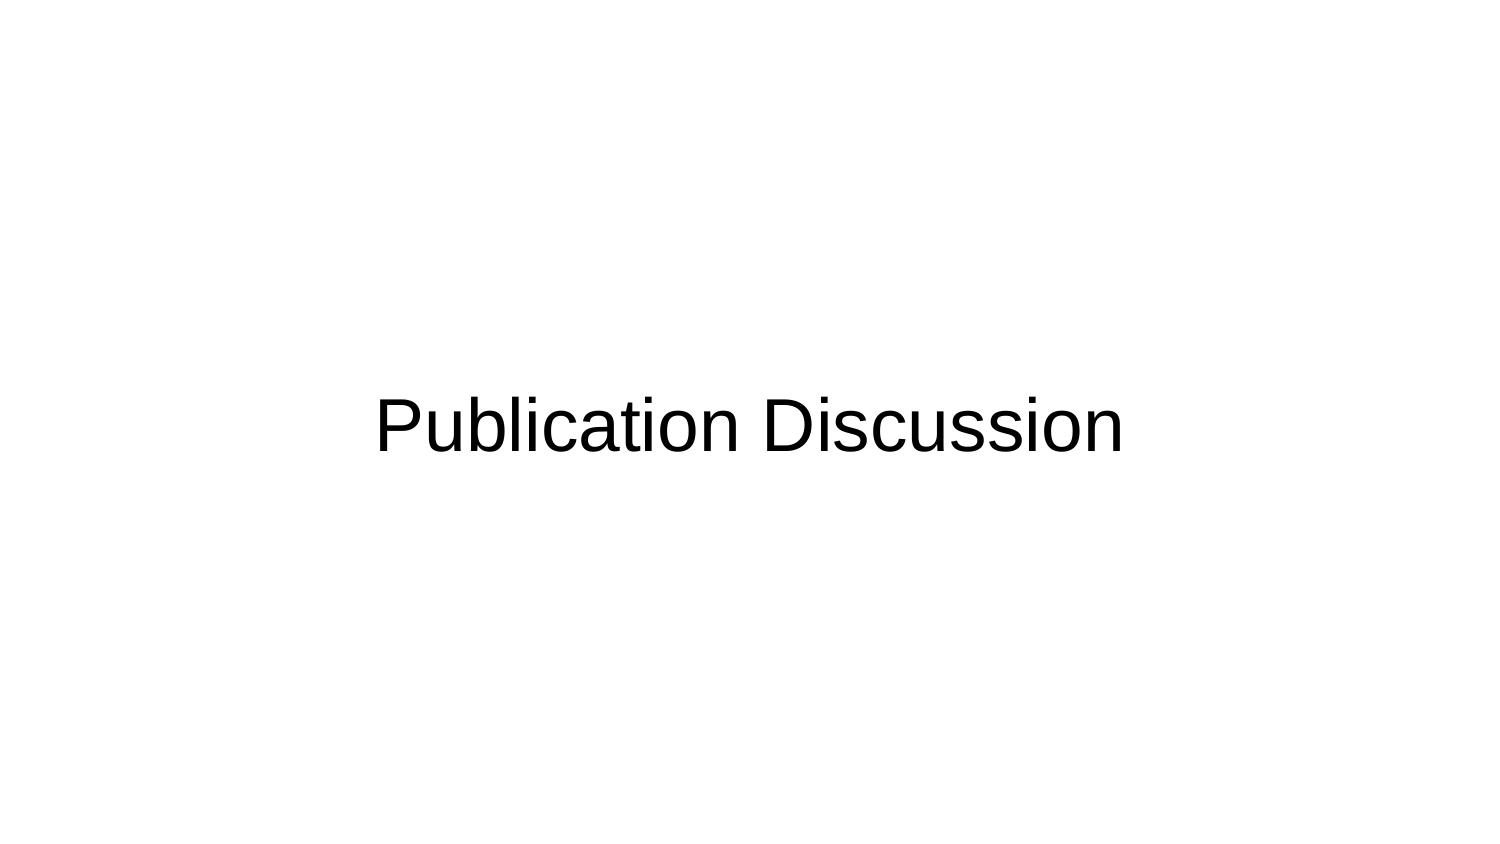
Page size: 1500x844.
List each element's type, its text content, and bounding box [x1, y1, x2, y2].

title Publication Discussion [51, 352, 1449, 491]
